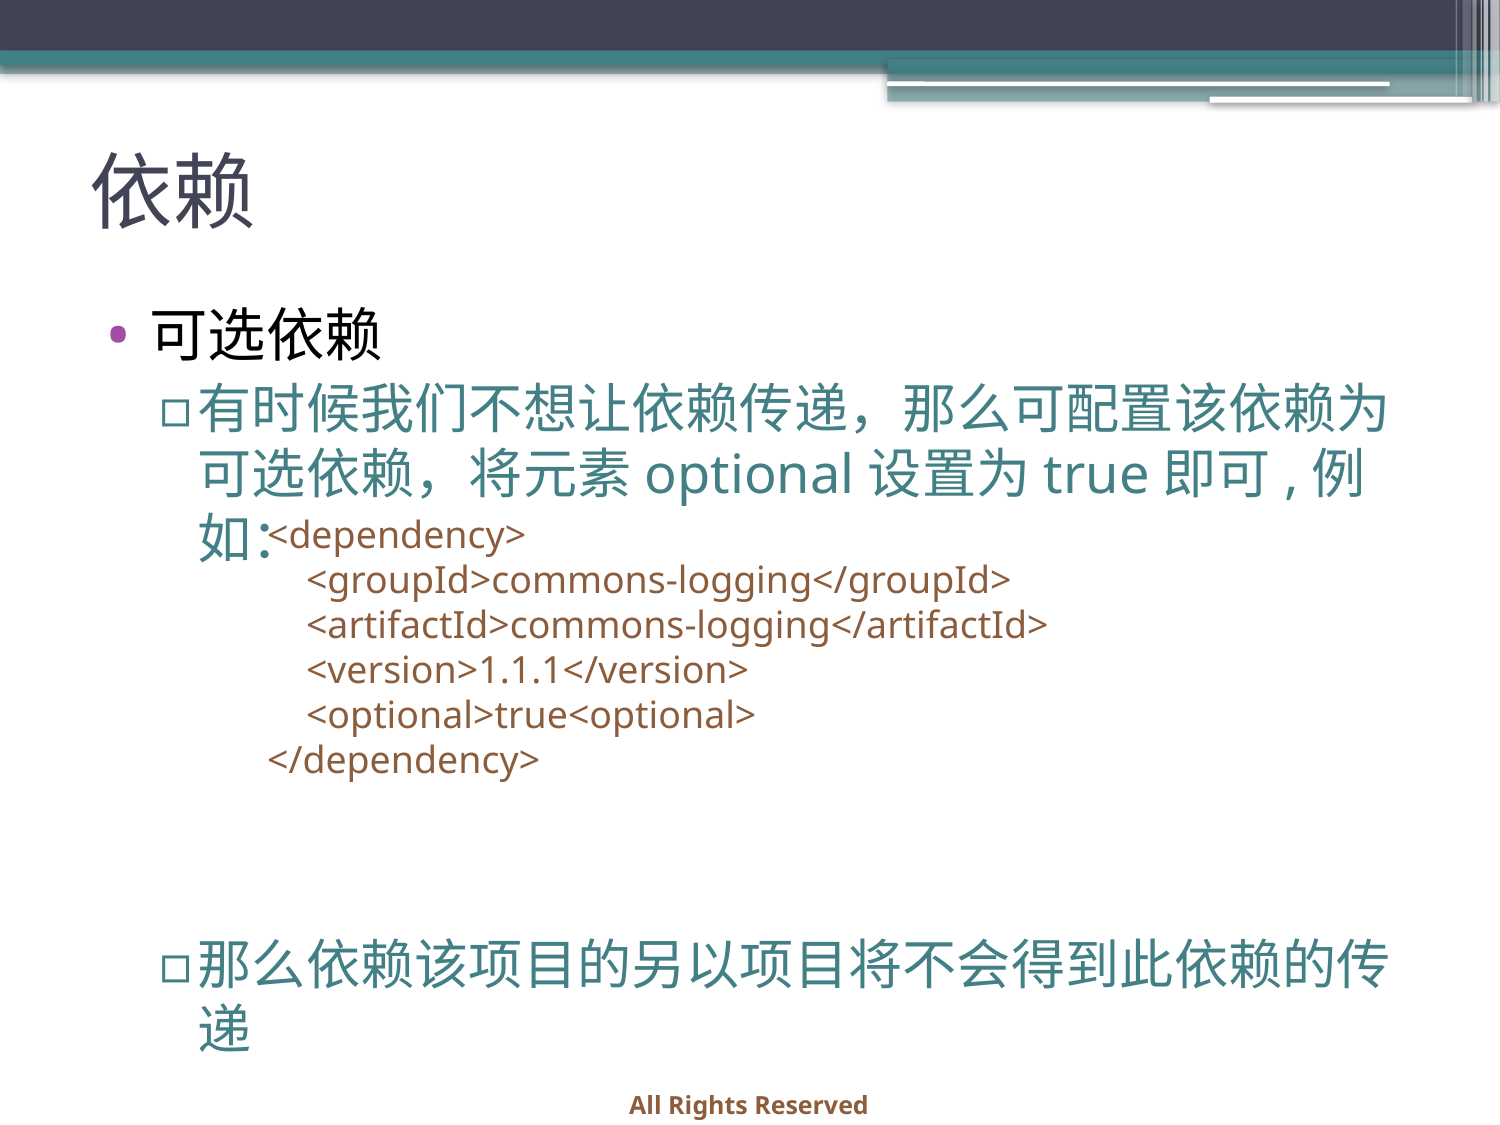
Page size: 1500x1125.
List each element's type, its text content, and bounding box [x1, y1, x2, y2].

list 可选依赖 有时候我们不想让依赖传递，那么可配置该依赖为可选依赖，将元素optional设置为true即可,例如： 那么依赖该项目的另以项目将不会得到此依赖的传递 [75, 290, 1425, 1079]
title 依赖 [75, 101, 1425, 277]
text_box <dependency> <groupId>commons-logging</groupId> <artifactId>commons-logging</artifactId> <version>1.1.1</version> <optional>true<optional> </dependency> [252, 503, 1094, 789]
